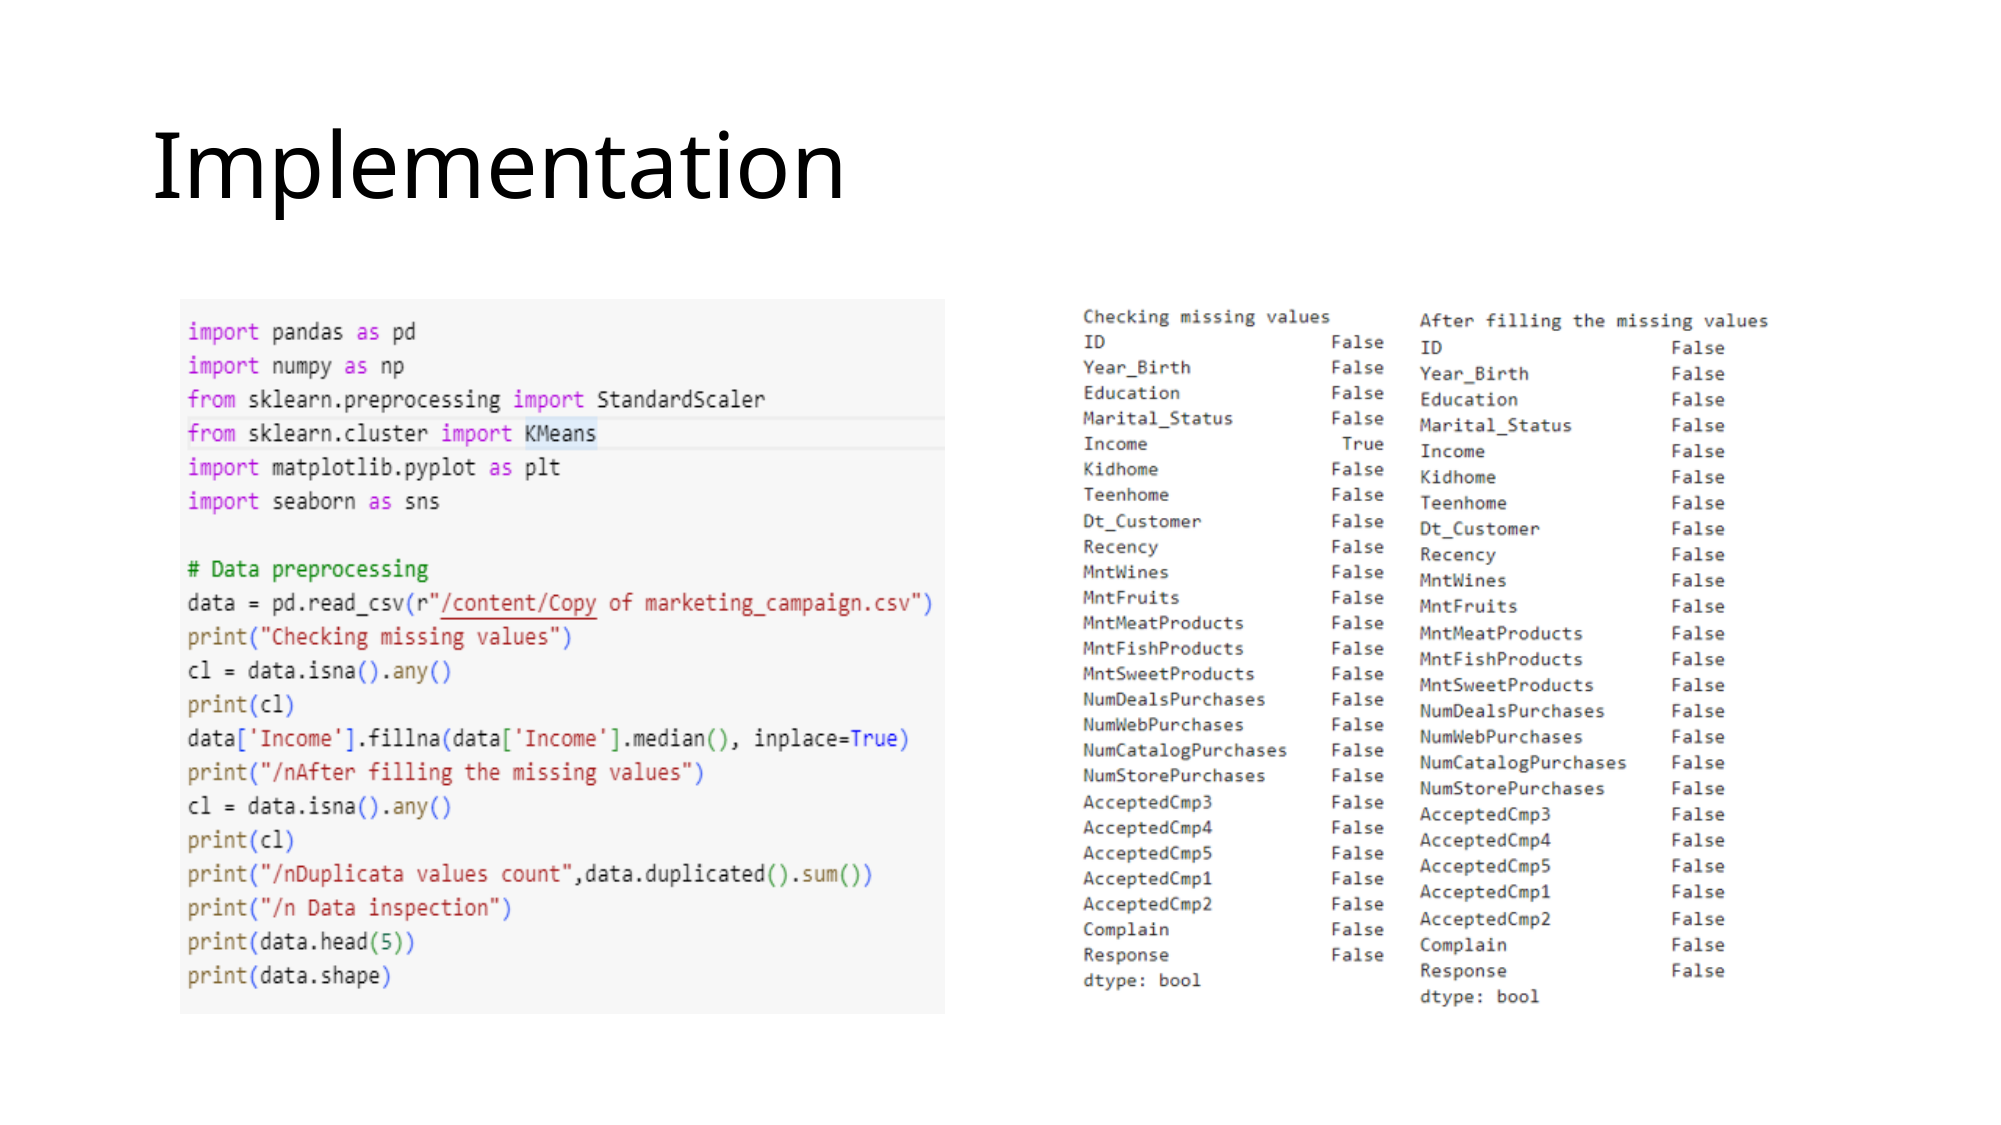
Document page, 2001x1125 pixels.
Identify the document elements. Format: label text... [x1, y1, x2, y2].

title Implementation [137, 59, 1863, 278]
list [1076, 299, 1798, 1014]
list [180, 299, 945, 1014]
